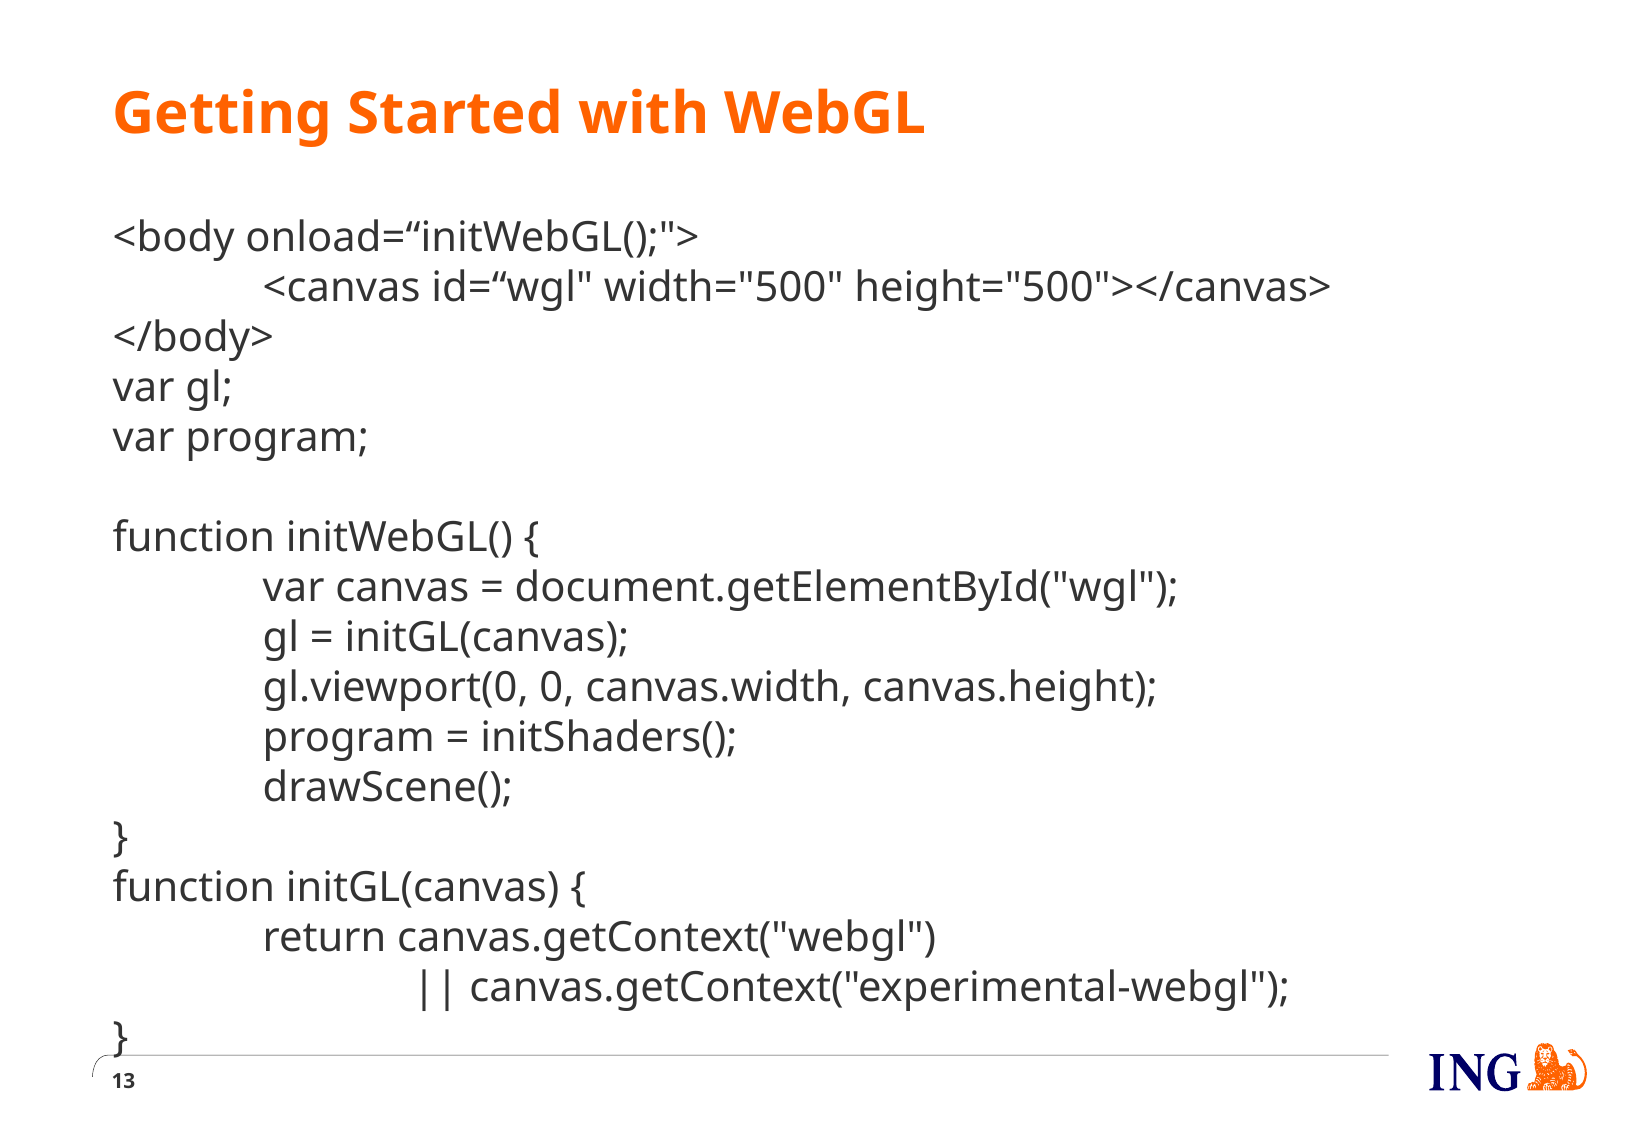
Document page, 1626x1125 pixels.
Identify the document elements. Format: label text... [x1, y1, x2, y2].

title Getting Started with WebGL [112, 46, 1511, 187]
list <body onload=“initWebGL();"> <canvas id=“wgl" width="500" height="500"></canvas> </body> var gl; var program; function initWebGL() { var canvas = document.getElementById("wgl"); gl = initGL(canvas); gl.viewport(0, 0, canvas.width, canvas.height); program = initShaders(); drawScene(); } function initGL(canvas) { return canvas.getContext("webgl") || canvas.getContext("experimental-webgl"); } [112, 209, 1625, 1018]
slide_number 13 [111, 1066, 178, 1097]
